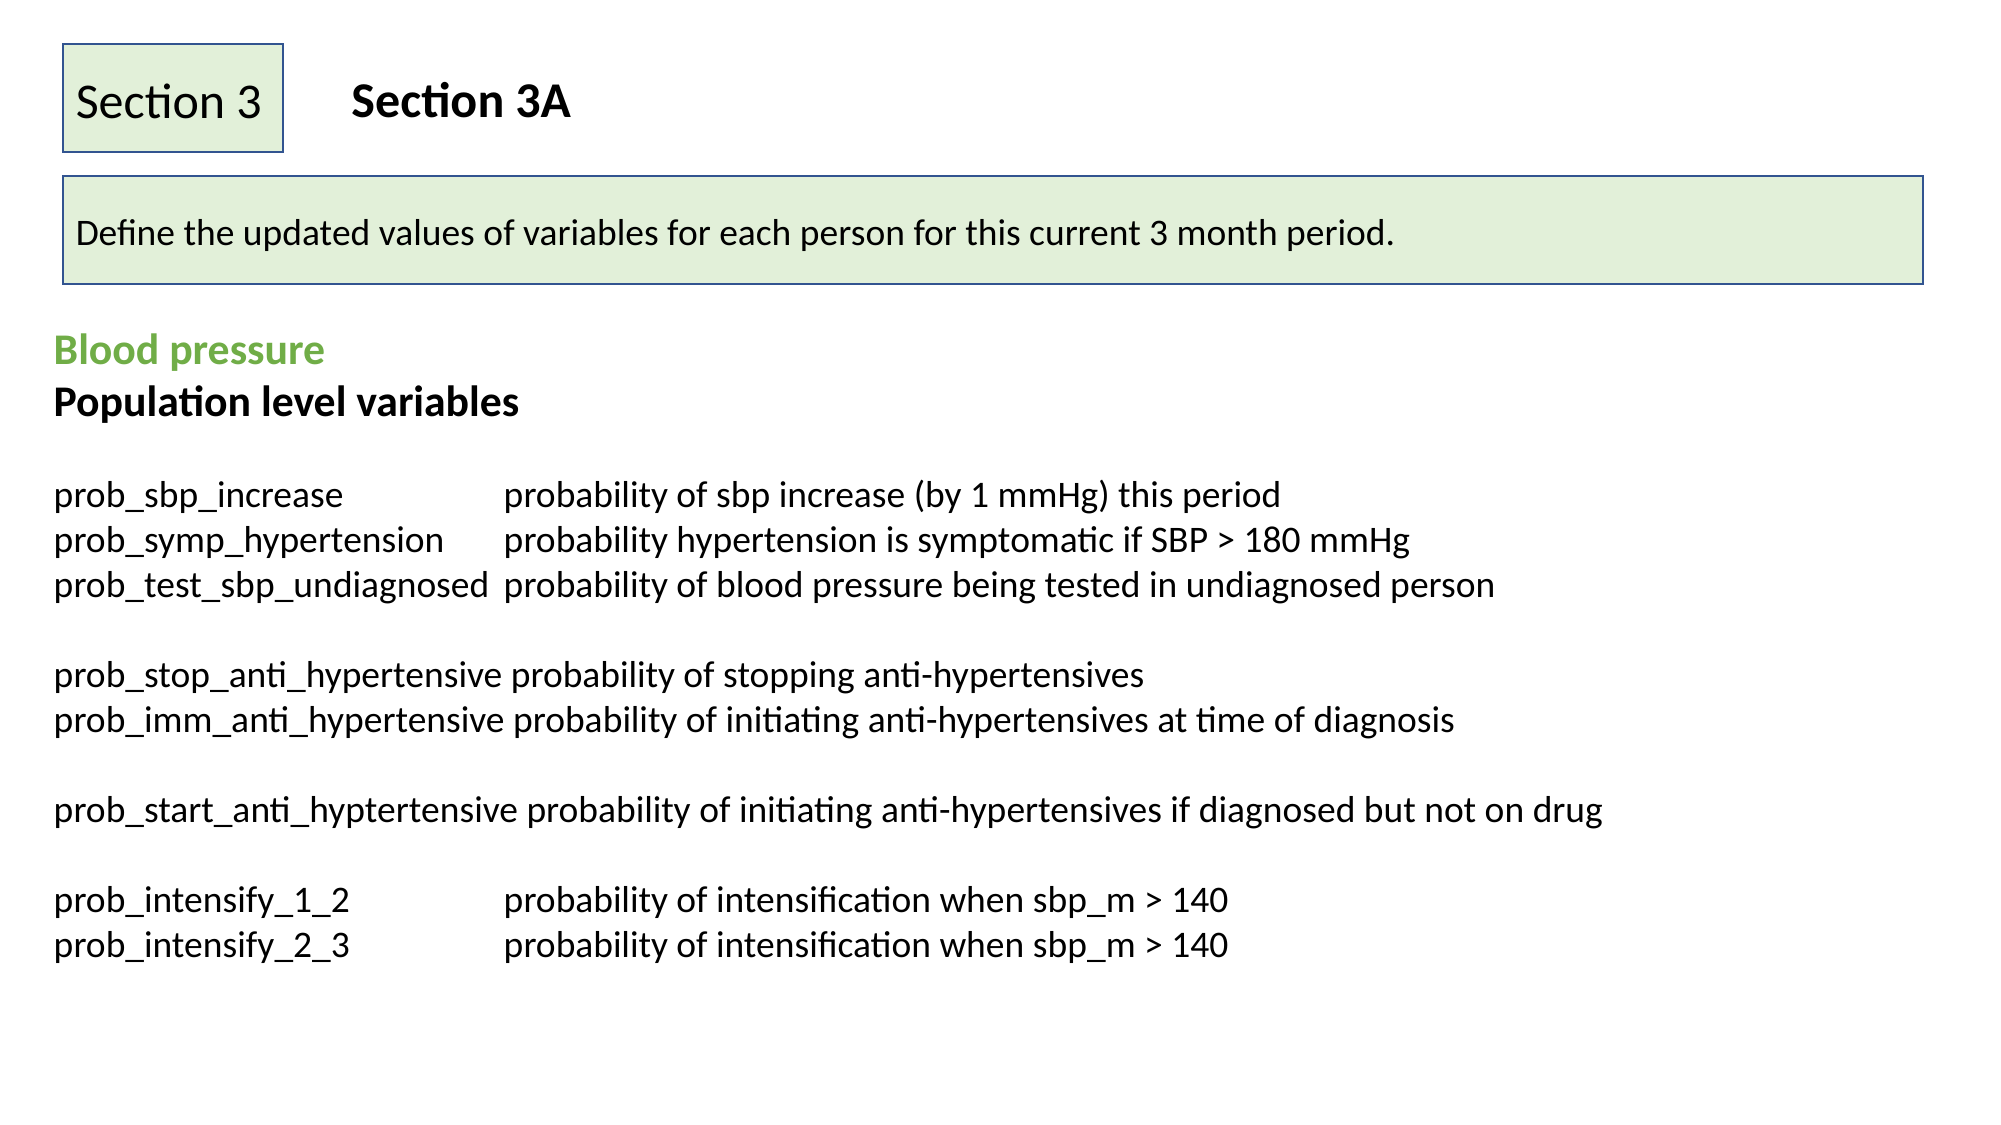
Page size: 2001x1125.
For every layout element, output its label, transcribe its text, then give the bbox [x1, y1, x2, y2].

text_box Define the updated values of variables for each person for this current 3 month period. [62, 175, 1924, 285]
text_box Blood pressure Population level variables prob_sbp_increase probability of sbp increase (by 1 mmHg) this period prob_symp_hypertension probability hypertension is symptomatic if SBP > 180 mmHg prob_test_sbp_undiagnosed probability of blood pressure being tested in undiagnosed person prob_stop_anti_hypertensive probability of stopping anti-hypertensives prob_imm_anti_hypertensive probability of initiating anti-hypertensives at time of diagnosis prob_start_anti_hyptertensive probability of initiating anti-hypertensives if diagnosed but not on drug prob_intensify_1_2 probability of intensification when sbp_m > 140 prob_intensify_2_3 probability of intensification when sbp_m > 140 [39, 313, 1961, 1018]
text_box Section 3 [62, 43, 284, 153]
text_box Section 3A [336, 60, 587, 135]
